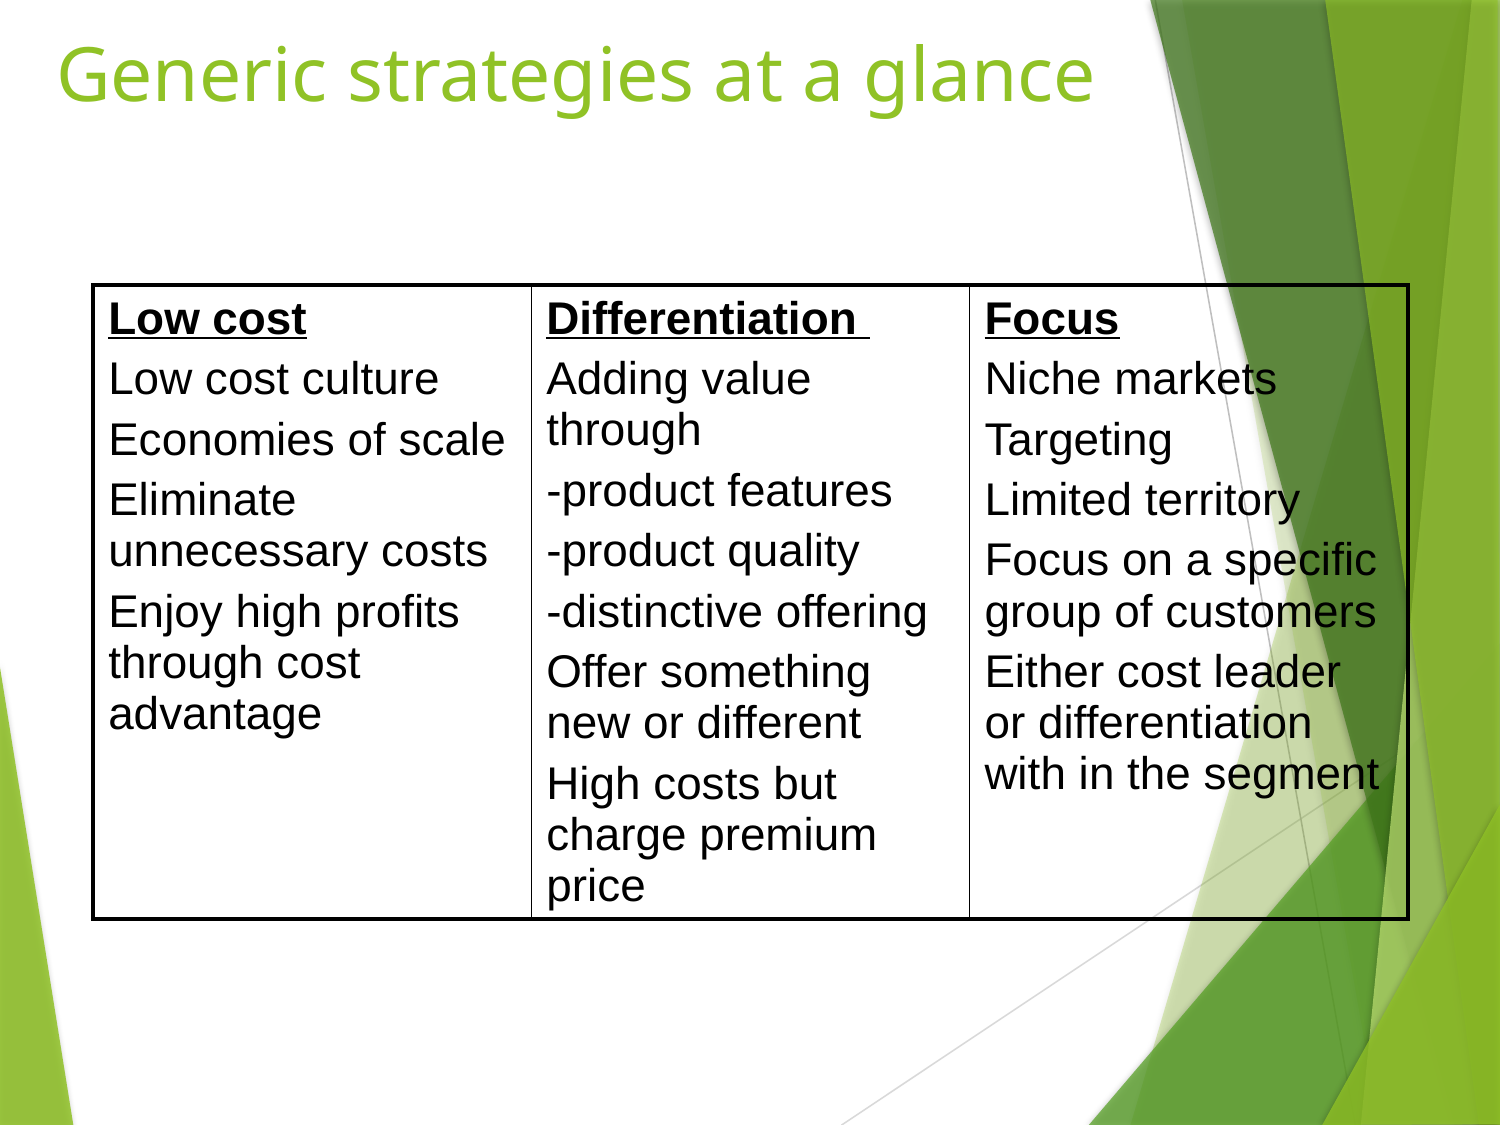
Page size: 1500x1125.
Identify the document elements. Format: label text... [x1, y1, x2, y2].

table_header Focus Niche markets Targeting Limited territory Focus on a specific group of customers Either cost leader or differentiation with in the segment [970, 287, 1406, 917]
title Generic strategies at a glance [41, 19, 1447, 173]
table_header Low cost Low cost culture Economies of scale Eliminate unnecessary costs Enjoy high profits through cost advantage [95, 287, 531, 917]
table_header Differentiation Adding value through -product features -product quality -distinctive offering Offer something new or different High costs but charge premium price [532, 287, 969, 917]
